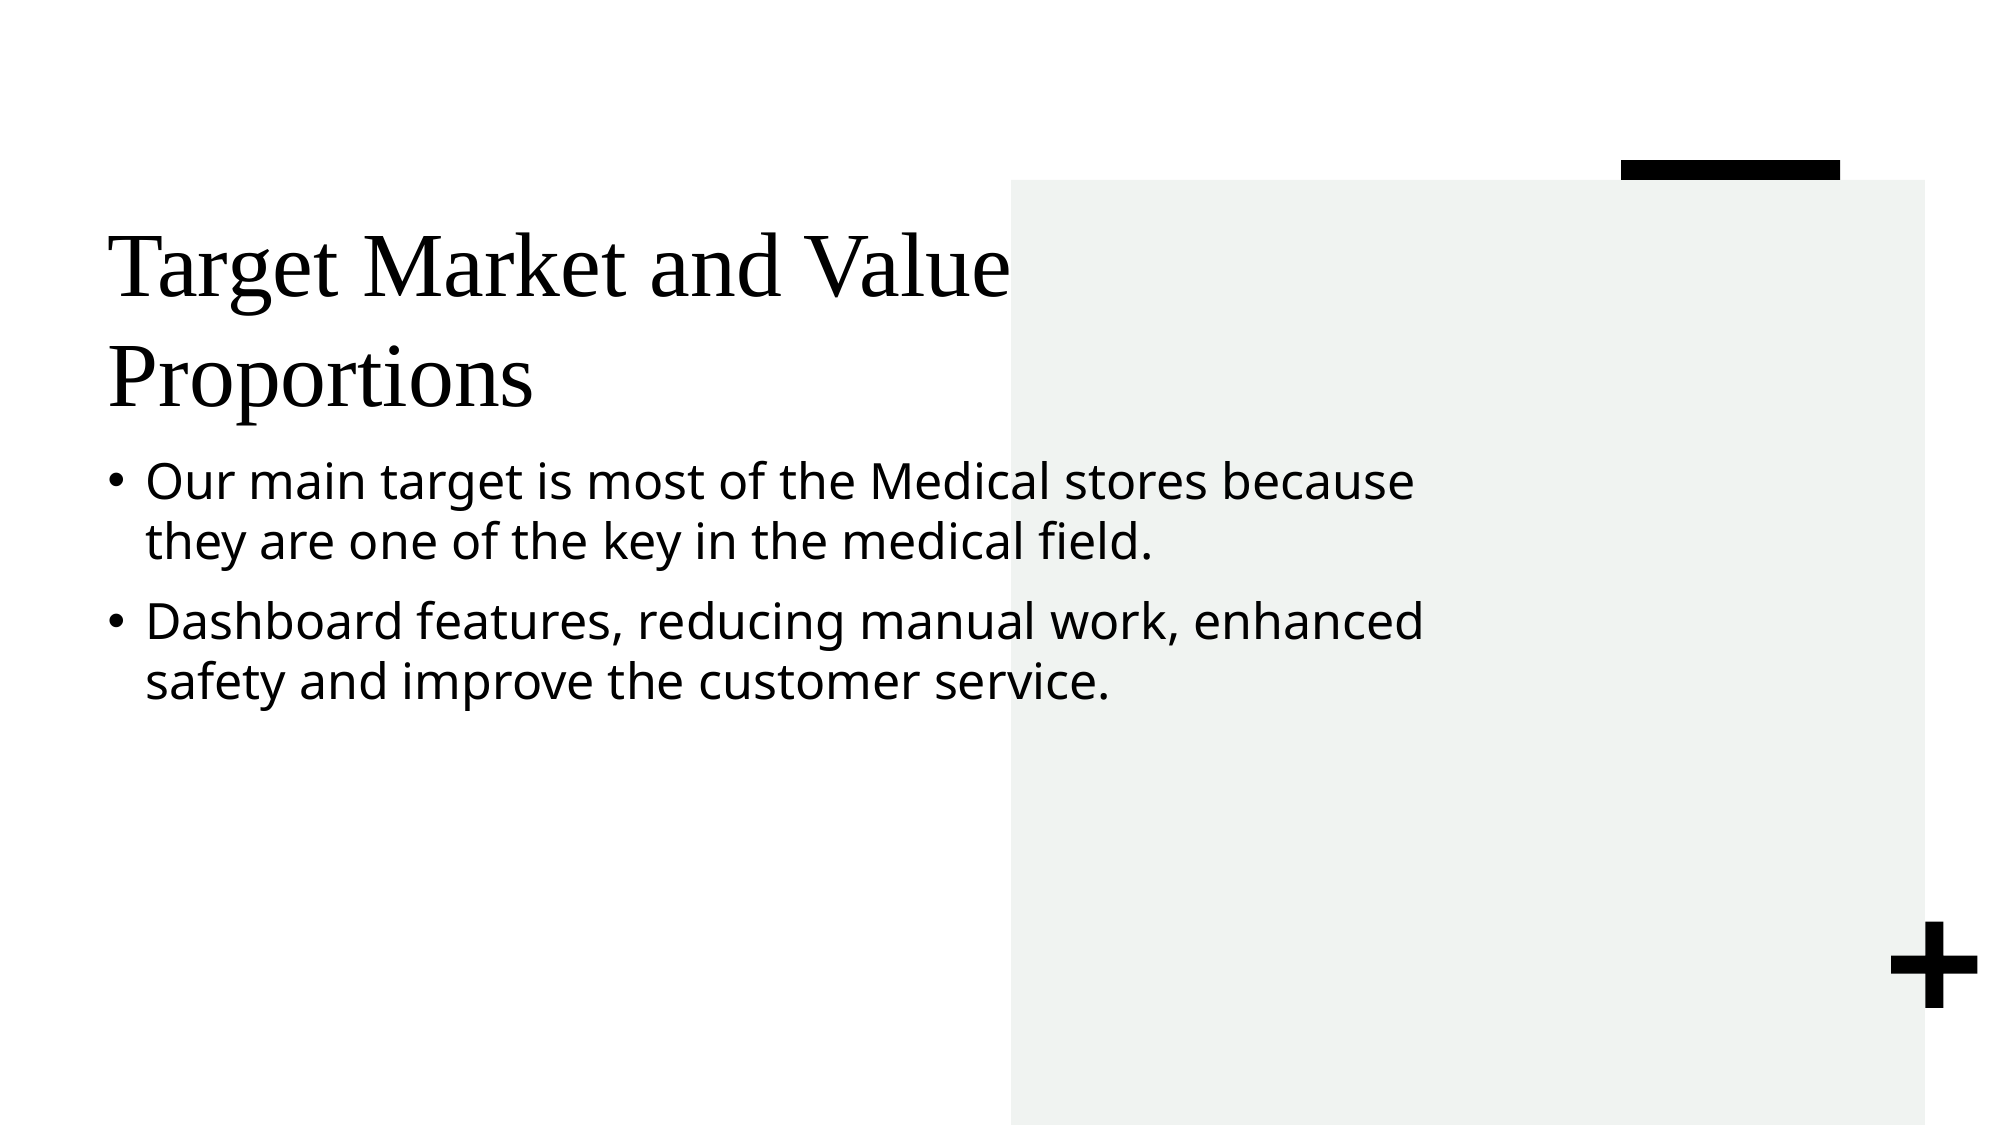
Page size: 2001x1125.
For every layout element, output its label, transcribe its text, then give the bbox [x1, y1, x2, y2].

title Target Market and Value Proportions [92, 197, 1449, 435]
list Our main target is most of the Medical stores because they are one of the key in the medical field. Dashboard features, reducing manual work, enhanced safety and improve the customer service. [92, 441, 1449, 965]
